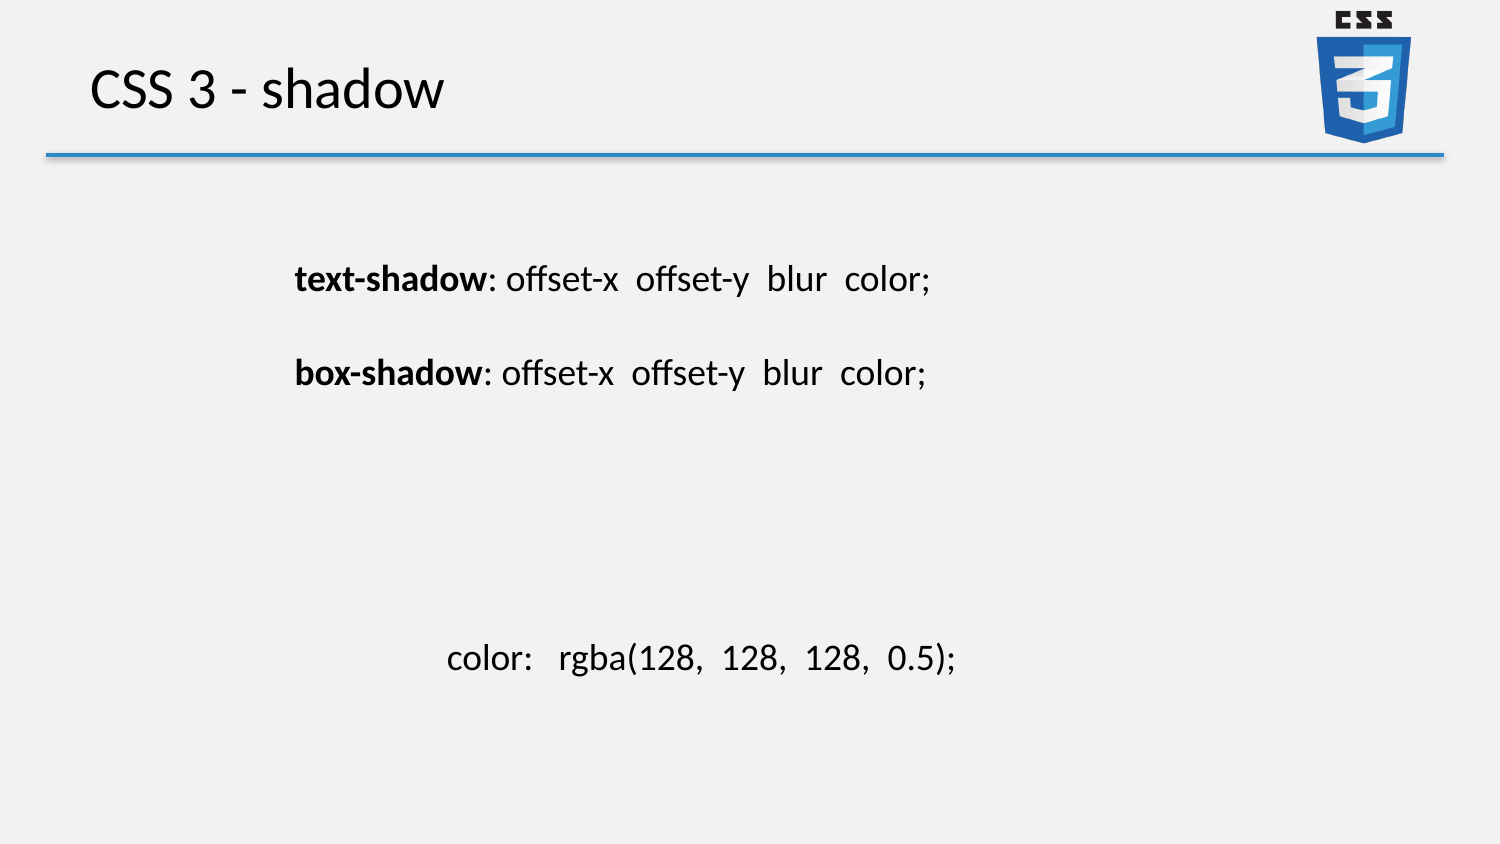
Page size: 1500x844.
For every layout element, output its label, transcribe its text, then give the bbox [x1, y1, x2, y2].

text_box box-shadow: offset-x offset-y blur color; [279, 340, 1002, 401]
text_box text-shadow: offset-x offset-y blur color; [279, 246, 1002, 307]
text_box color: rgba(128, 128, 128, 0.5); [432, 626, 972, 686]
title CSS 3 - shadow [75, 14, 1279, 151]
picture [1284, 0, 1439, 154]
